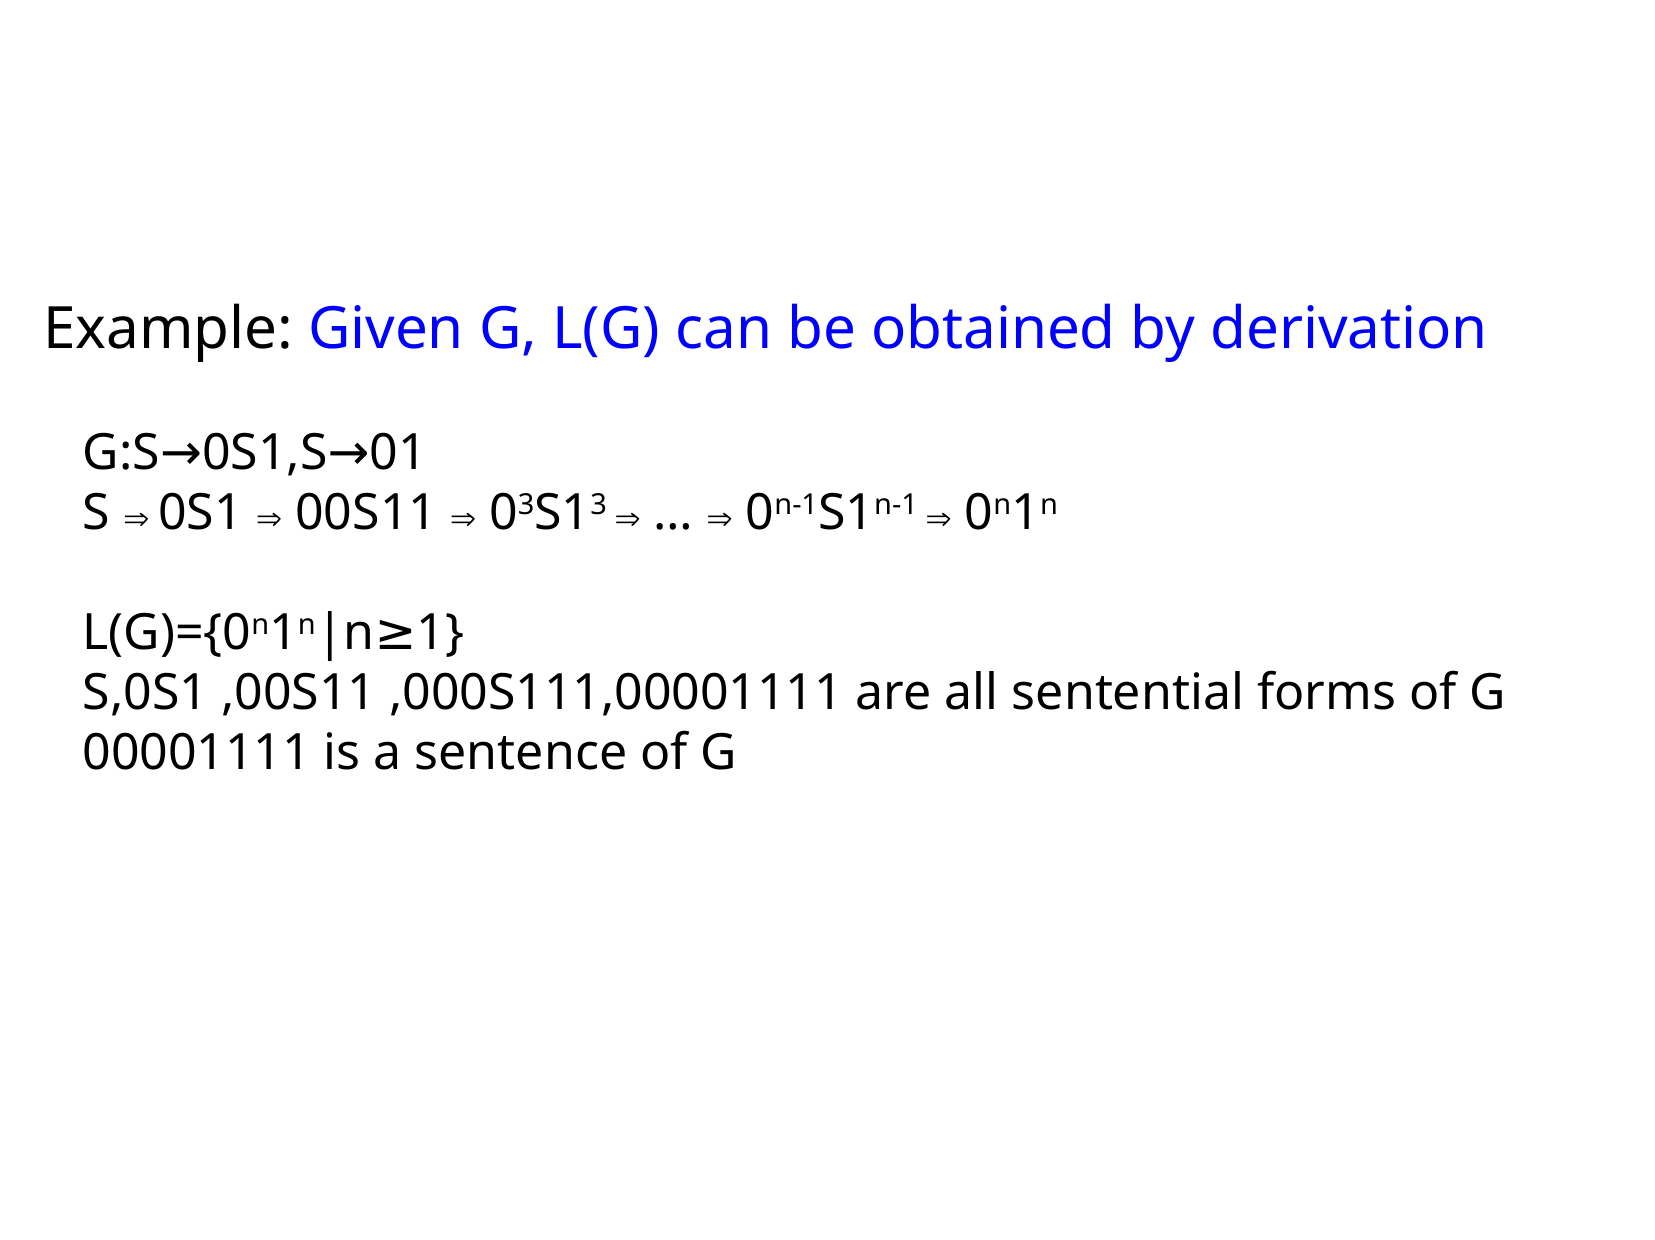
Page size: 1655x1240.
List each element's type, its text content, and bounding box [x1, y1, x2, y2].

text_box Example: Given G, L(G) can be obtained by derivation G:S→0S1,S→01 S  0S1  00S11  03S13  …  0n-1S1n-1  0n1n L(G)={0n1n|n≥1} S,0S1 ,00S11 ,000S111,00001111 are all sentential forms of G 00001111 is a sentence of G [27, 281, 1640, 788]
